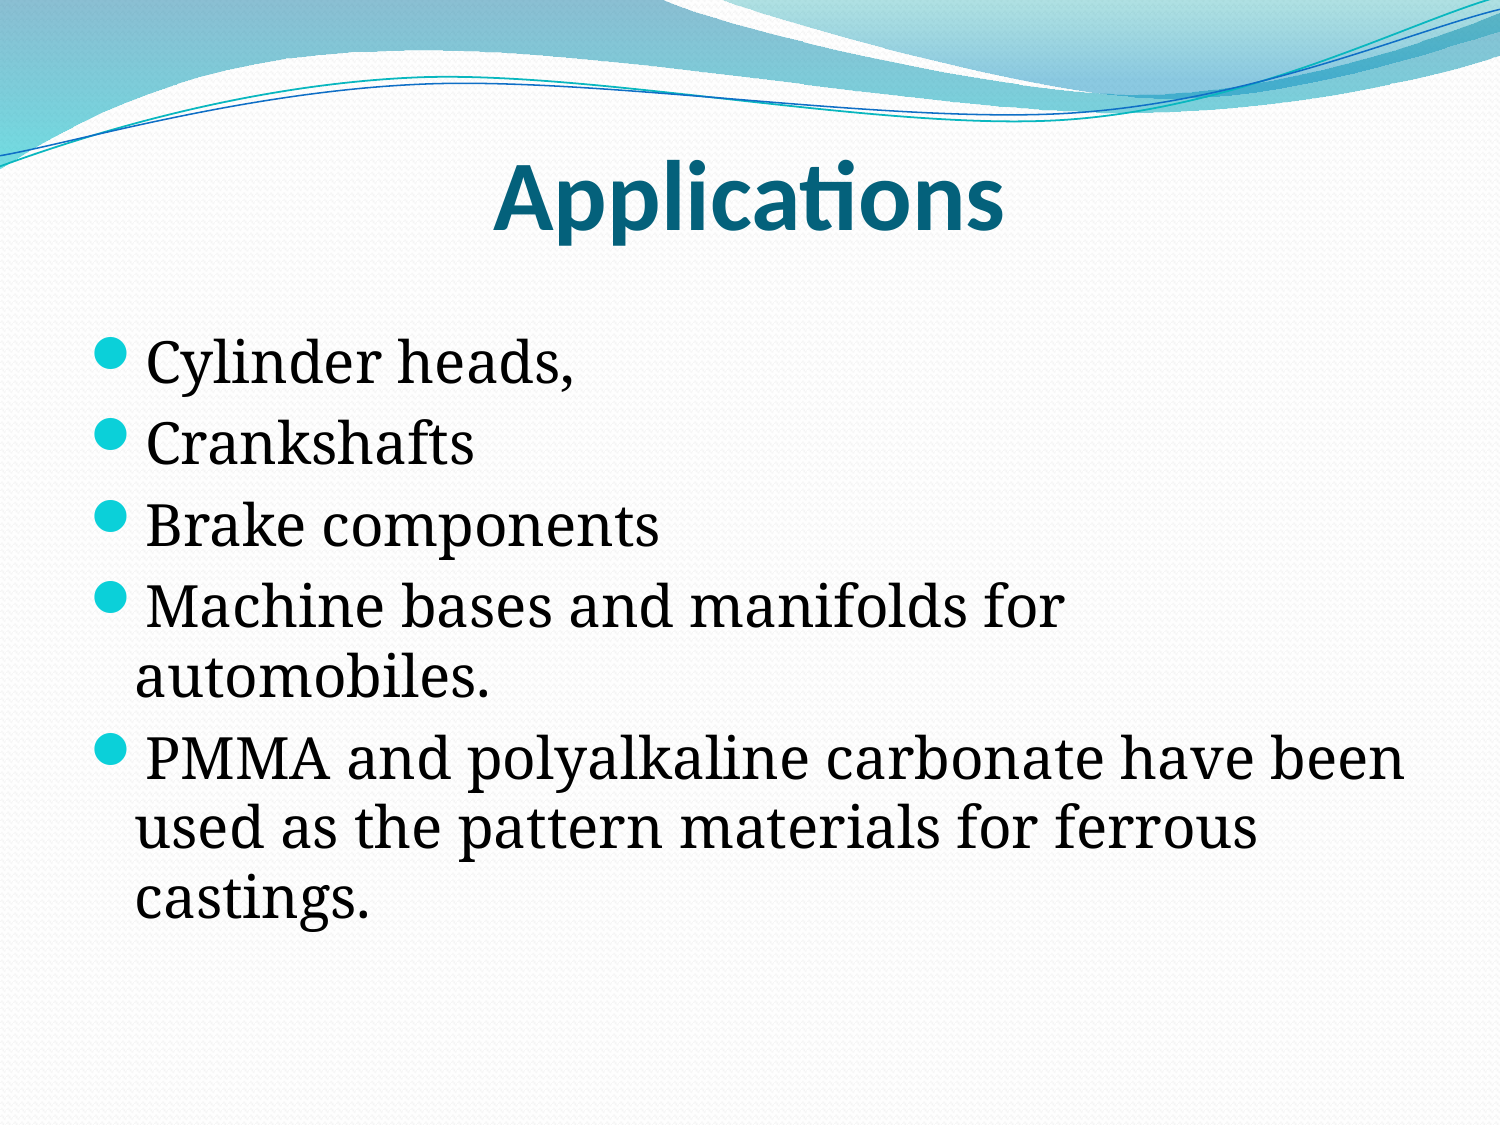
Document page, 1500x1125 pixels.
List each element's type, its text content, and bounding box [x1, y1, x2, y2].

list Cylinder heads, Crankshafts Brake components Machine bases and manifolds for automobiles. PMMA and polyalkaline carbonate have been used as the pattern materials for ferrous castings. [75, 317, 1425, 1038]
title Applications [75, 115, 1425, 250]
